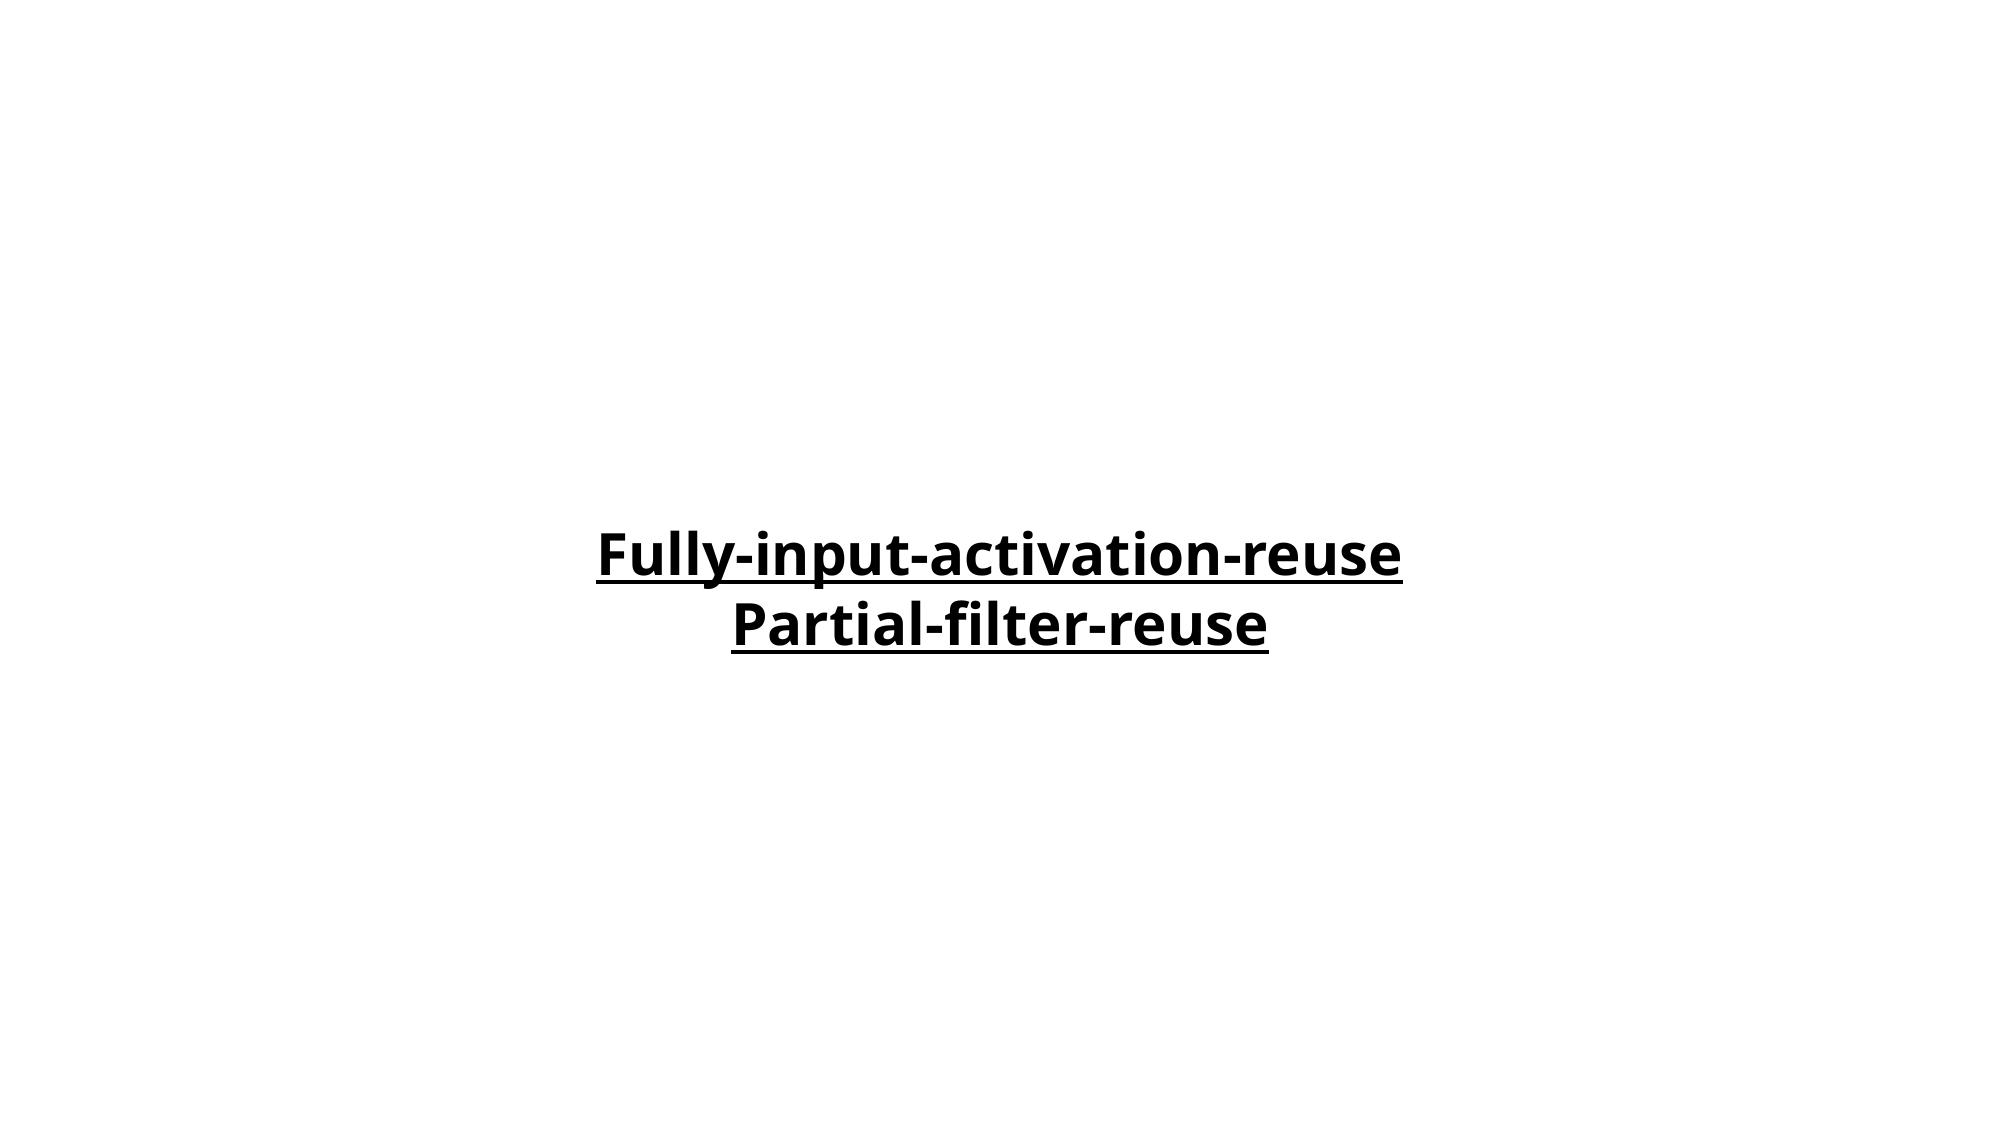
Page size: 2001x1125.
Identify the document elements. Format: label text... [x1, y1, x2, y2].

text_box Fully-input-activation-reuse Partial-filter-reuse [0, 509, 2000, 665]
